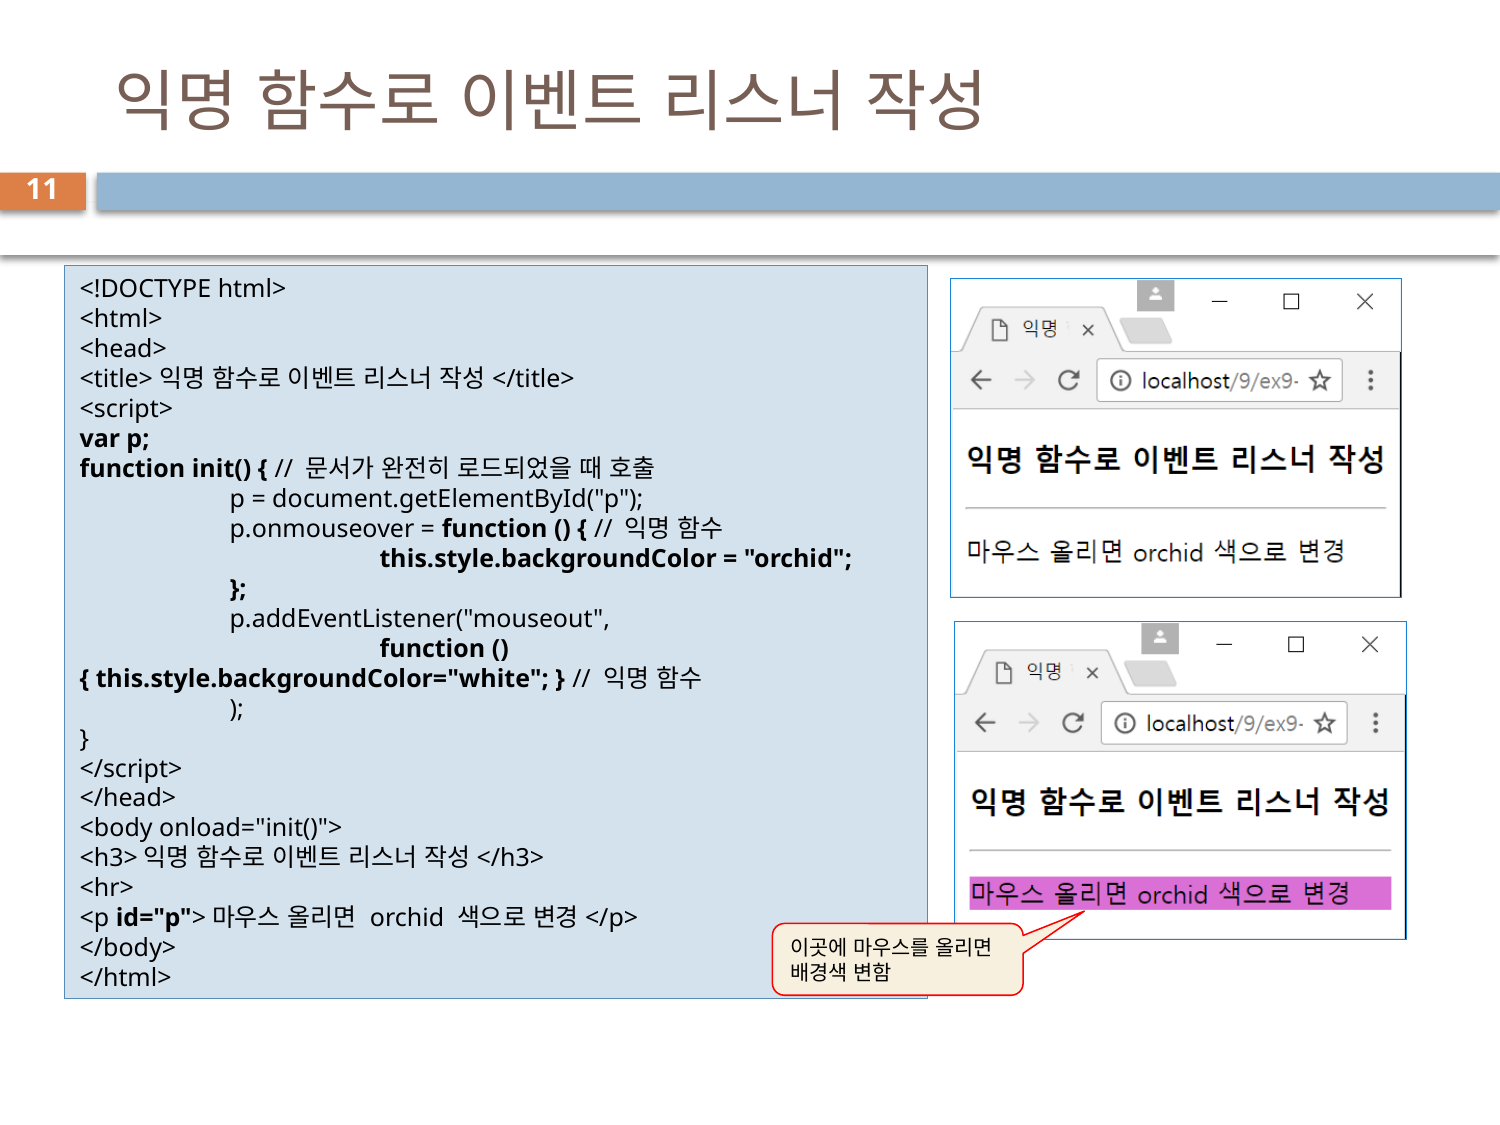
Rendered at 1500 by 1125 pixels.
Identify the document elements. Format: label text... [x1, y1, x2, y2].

text_box <!DOCTYPE html> <html> <head> <title>익명 함수로 이벤트 리스너 작성</title> <script> var p; function init() { // 문서가 완전히 로드되었을 때 호출 p = document.getElementById("p"); p.onmouseover = function () { // 익명 함수 this.style.backgroundColor = "orchid"; }; p.addEventListener("mouseout", function () { this.style.backgroundColor="white"; } // 익명 함수 ); } </script> </head> <body onload="init()"> <h3>익명 함수로 이벤트 리스너 작성</h3> <hr> <p id="p">마우스 올리면 orchid 색으로 변경</p> </body> </html> [64, 265, 928, 999]
title 익명 함수로 이벤트 리스너 작성 [99, 37, 1438, 161]
text_box 이곳에 마우스를 올리면 배경색 변함 [772, 923, 1030, 996]
picture [954, 621, 1407, 941]
picture [950, 278, 1403, 598]
slide_number 11 [0, 170, 87, 211]
